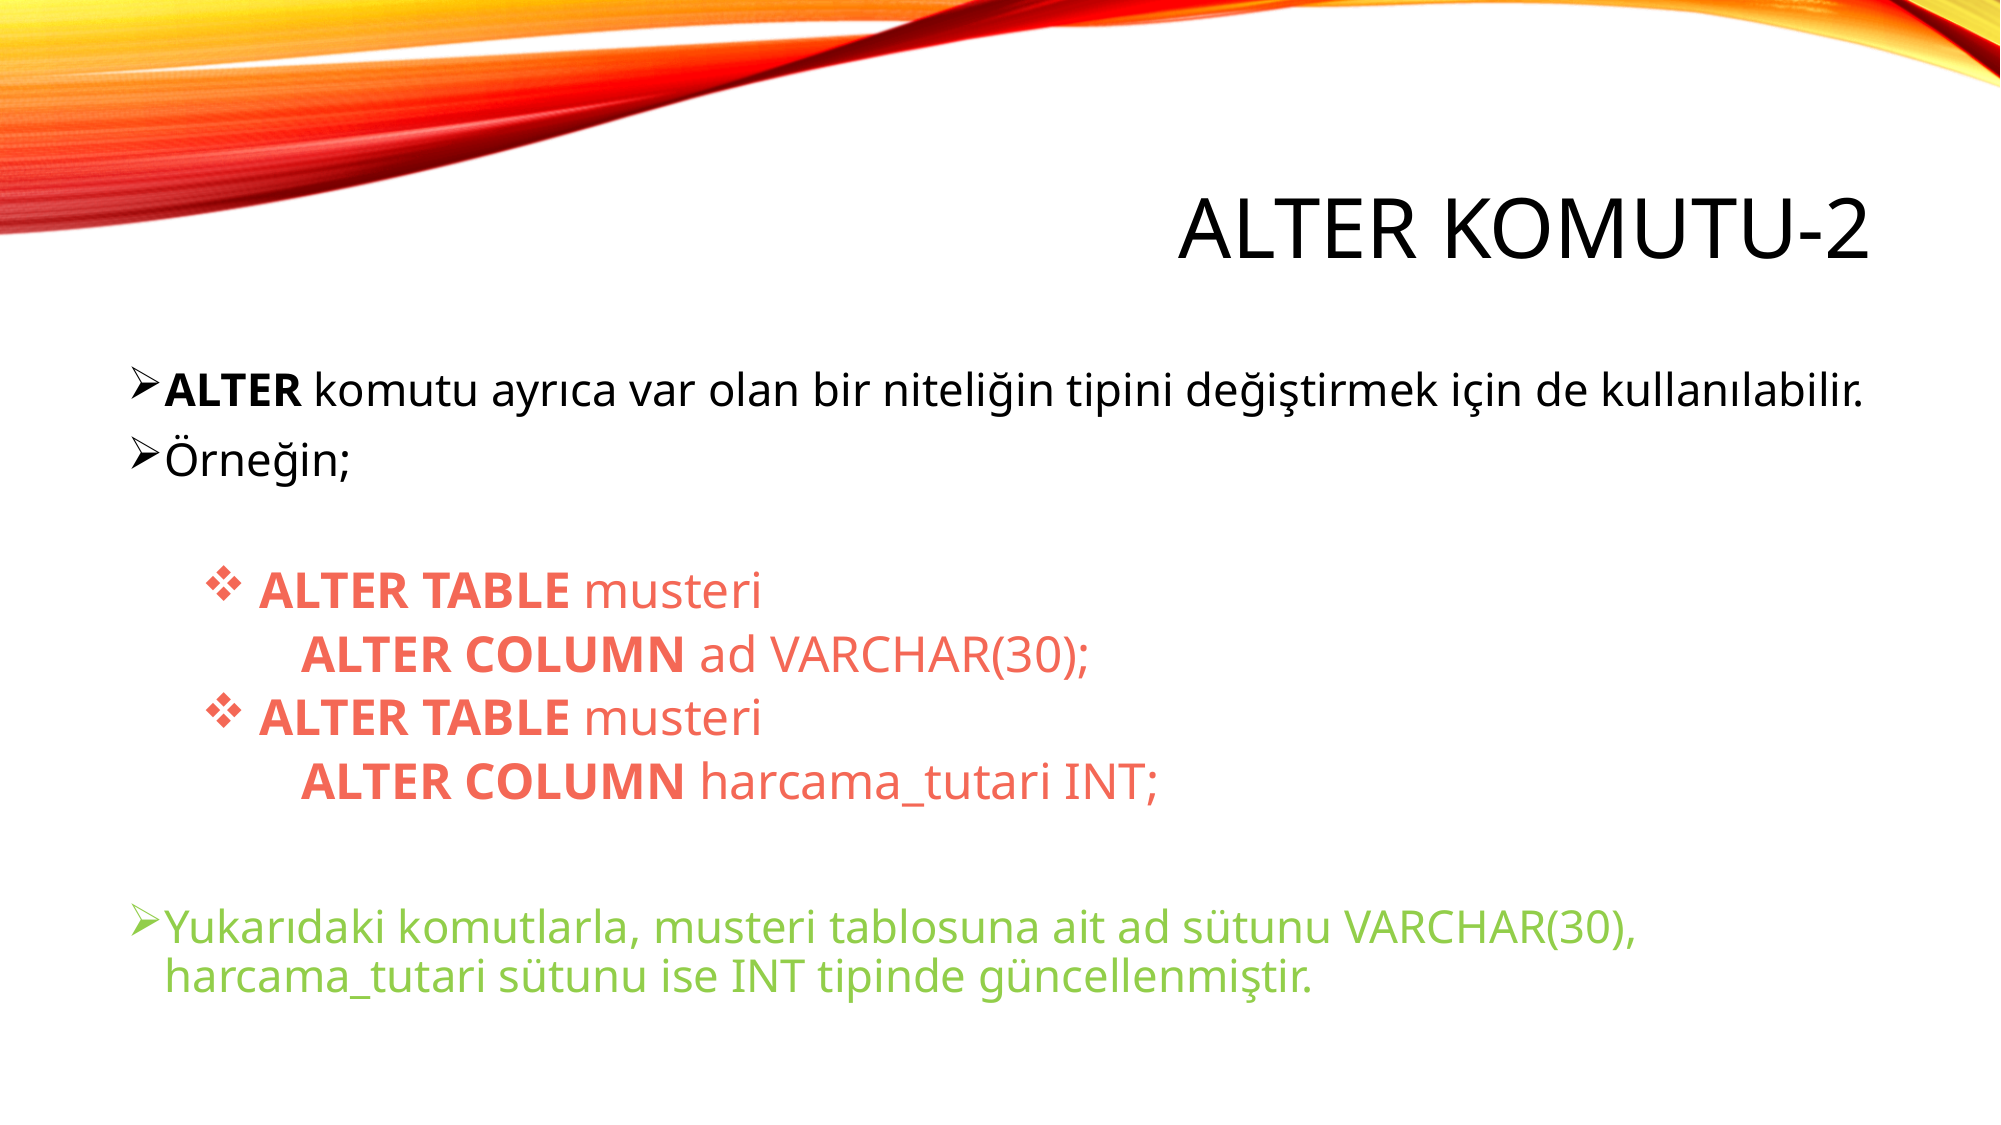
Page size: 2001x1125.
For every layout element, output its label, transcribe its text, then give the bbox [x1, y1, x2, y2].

picture [0, 0, 2000, 237]
title ALTER KOMUTU-2 [474, 125, 1888, 338]
list ALTER komutu ayrıca var olan bir niteliğin tipini değiştirmek için de kullanılabilir. Örneğin; ALTER TABLE musteri ALTER COLUMN ad VARCHAR(30); ALTER TABLE musteri ALTER COLUMN harcama_tutari INT; Yukarıdaki komutlarla, musteri tablosuna ait ad sütunu VARCHAR(30), harcama_tutari sütunu ise INT tipinde güncellenmiştir. [112, 360, 1888, 1021]
